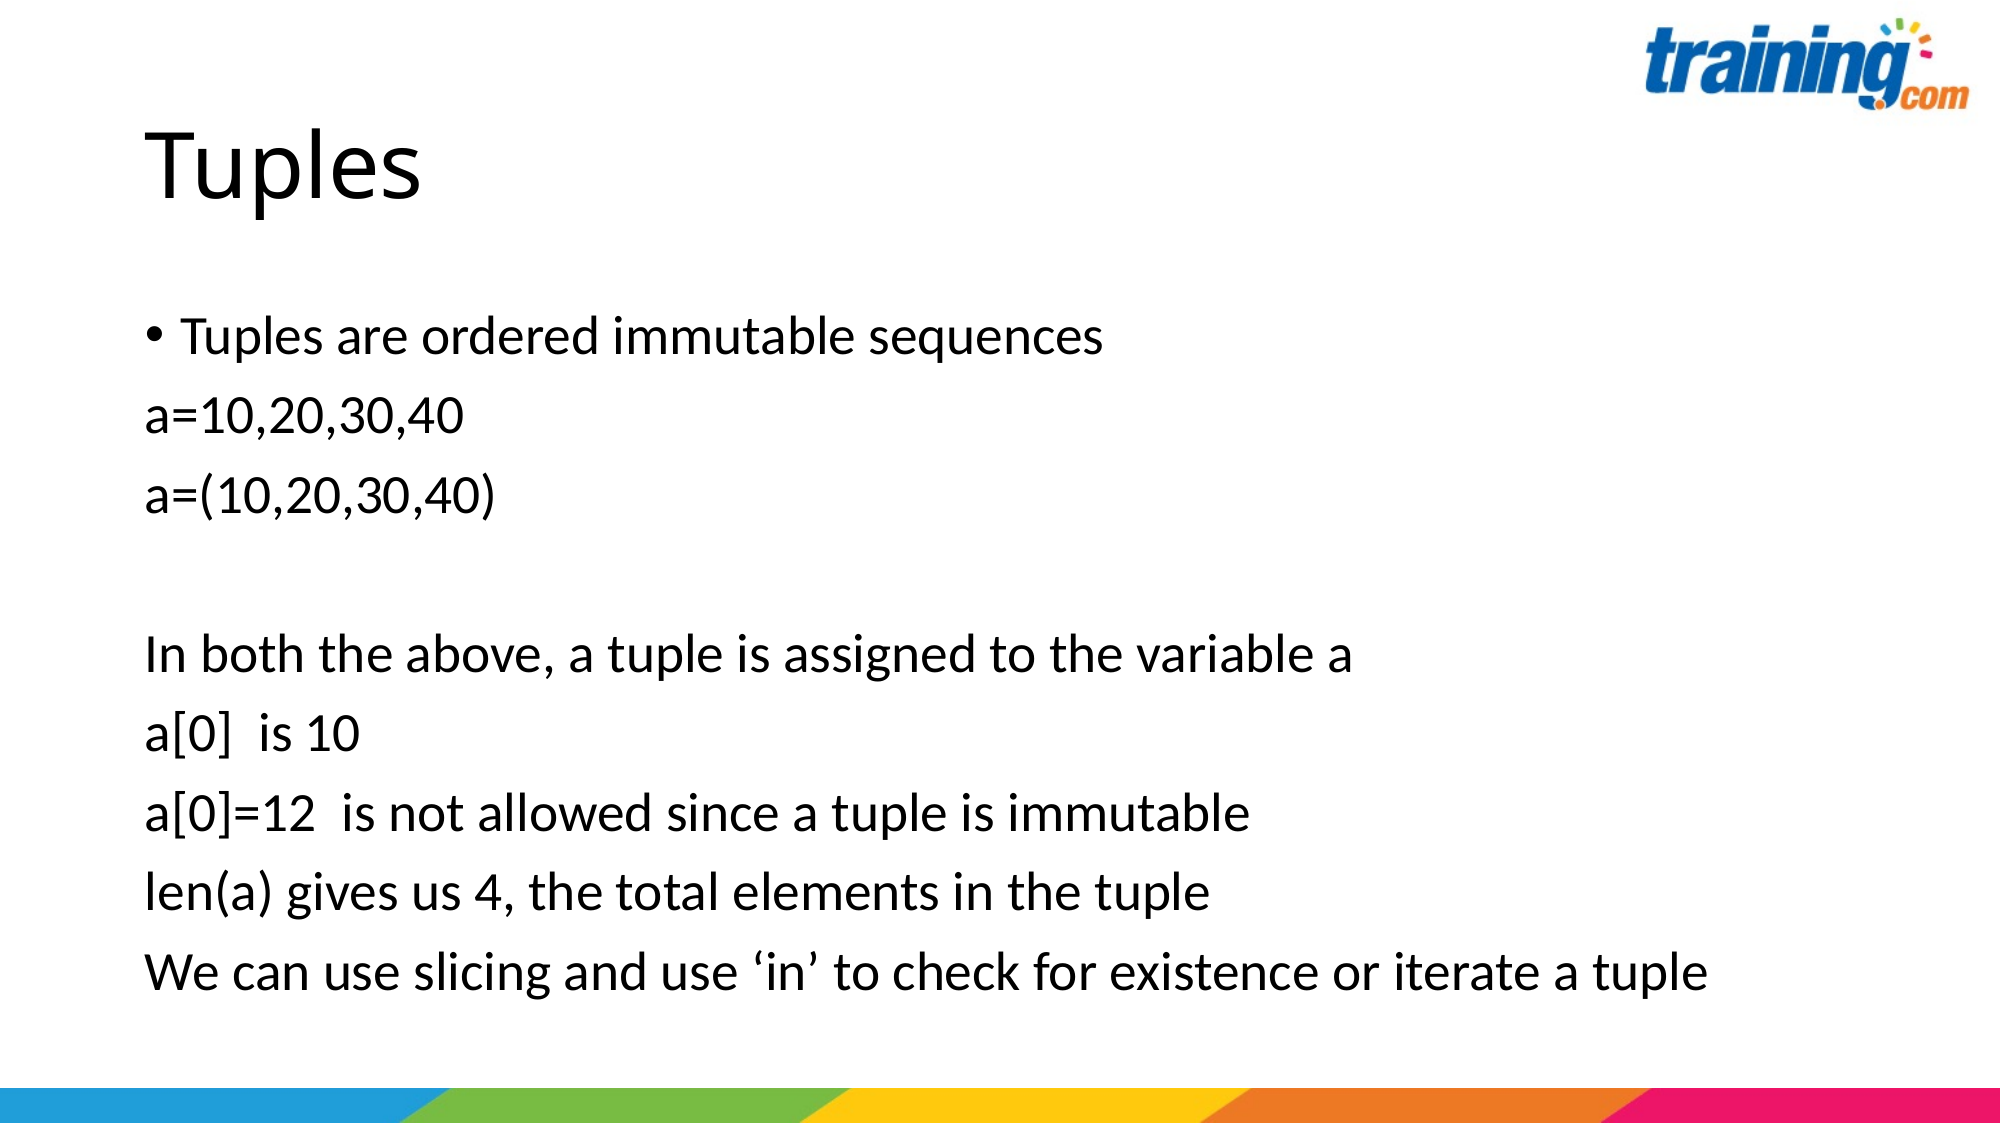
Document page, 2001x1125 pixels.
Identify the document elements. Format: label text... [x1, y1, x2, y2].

picture [1629, 0, 1990, 134]
title Tuples [136, 59, 1863, 278]
list Tuples are ordered immutable sequences a=10,20,30,40 a=(10,20,30,40) In both the above, a tuple is assigned to the variable a a[0] is 10 a[0]=12 is not allowed since a tuple is immutable len(a) gives us 4, the total elements in the tuple We can use slicing and use ‘in’ to check for existence or iterate a tuple [136, 298, 1863, 1014]
picture [0, 1088, 2000, 1123]
